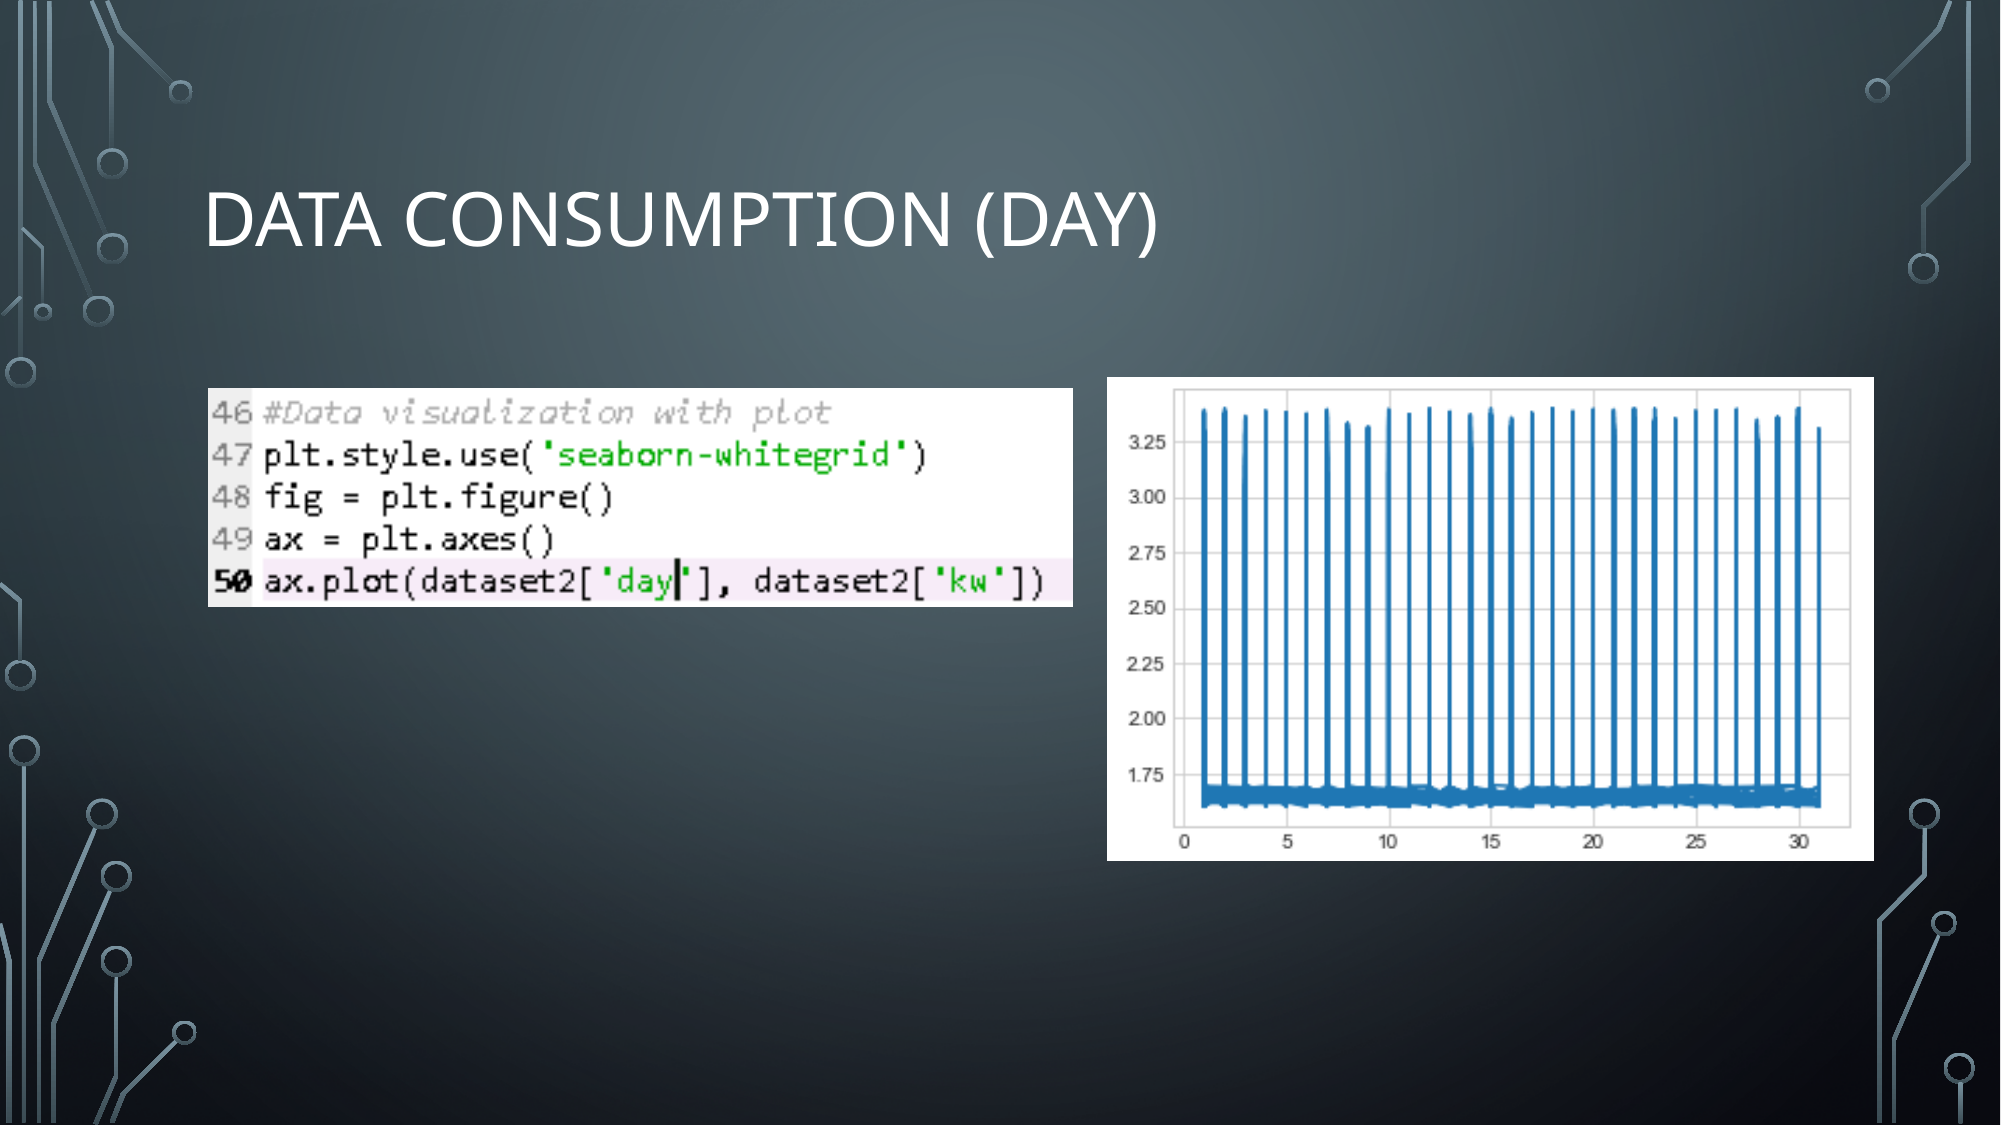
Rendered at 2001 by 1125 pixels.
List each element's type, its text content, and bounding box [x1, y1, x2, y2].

picture [208, 388, 1073, 607]
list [1106, 376, 1874, 862]
title Data consumption (day) [187, 101, 1813, 344]
